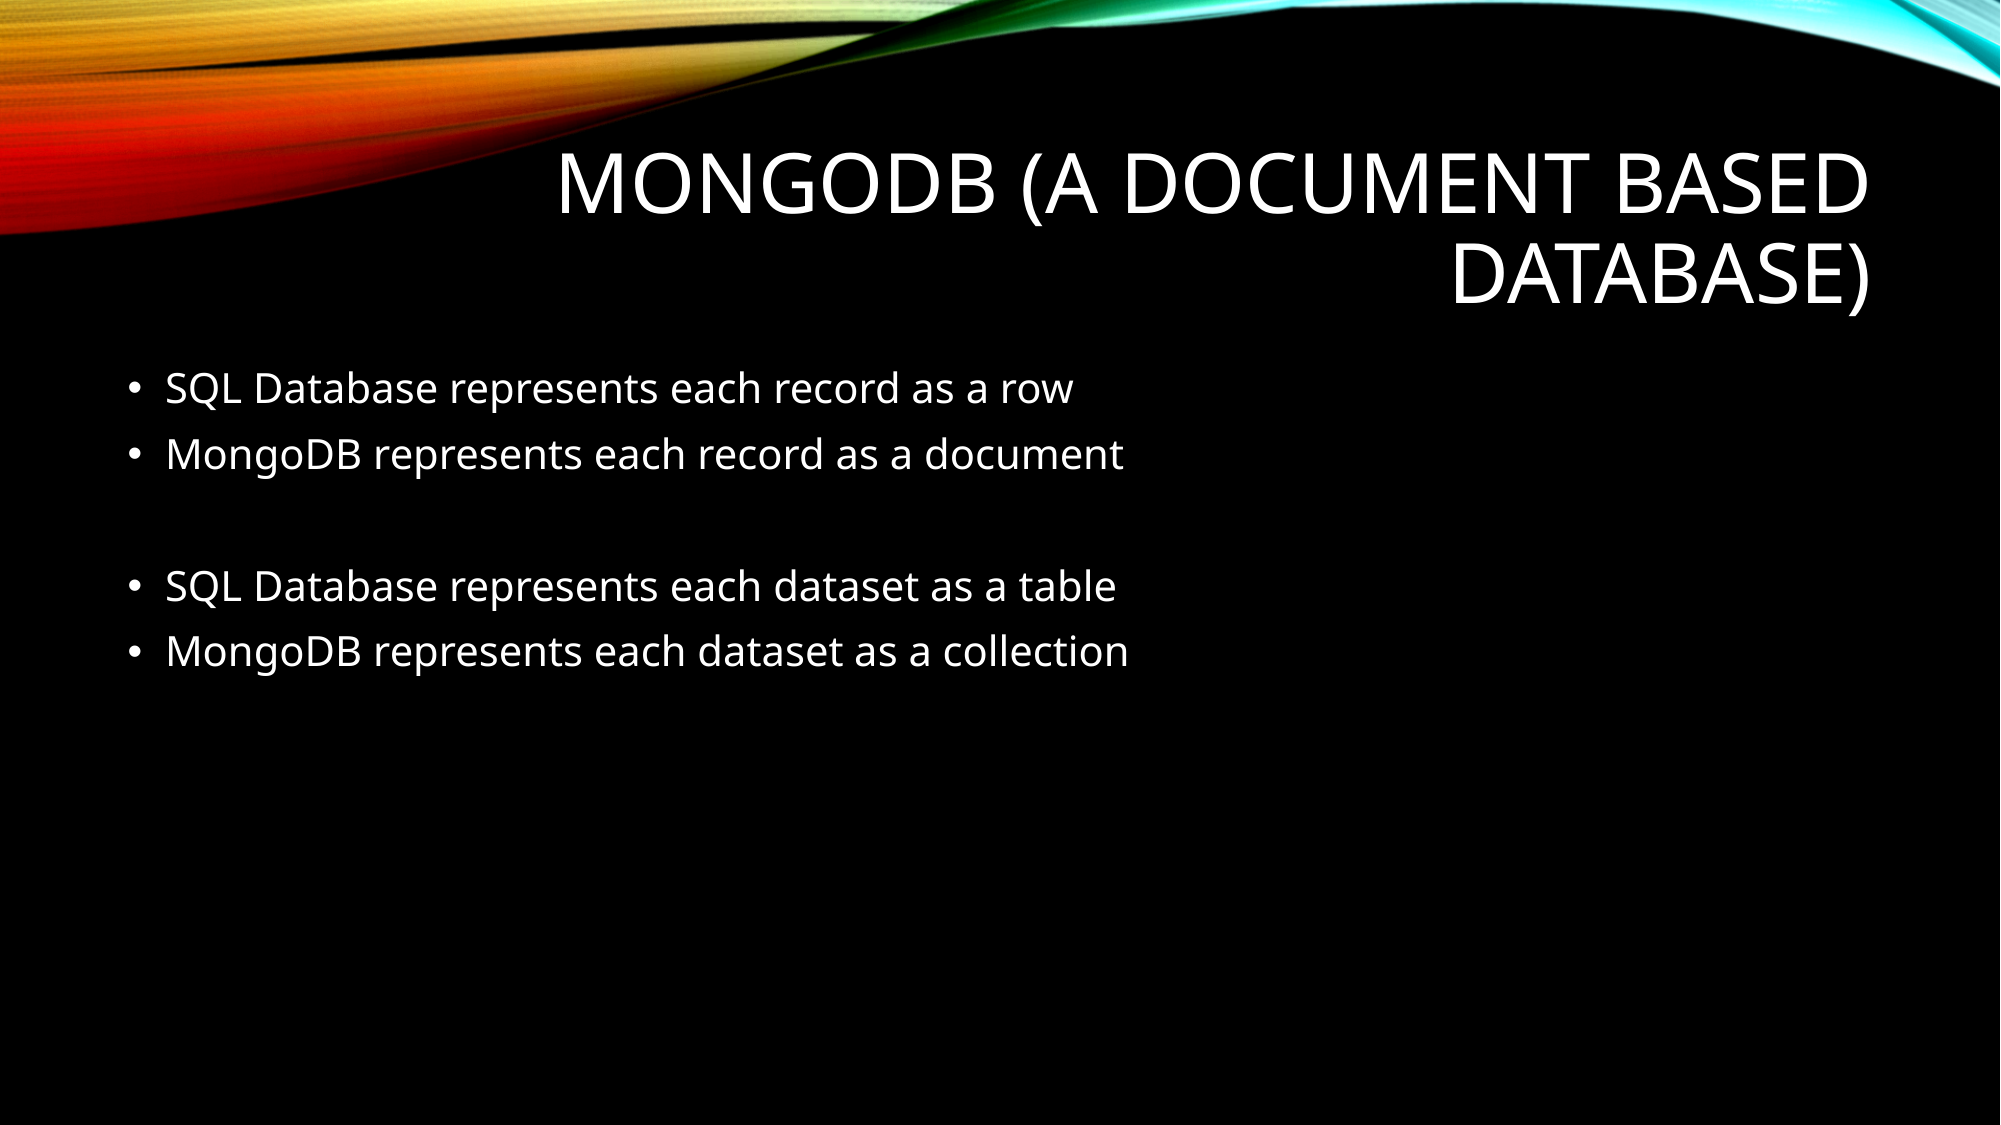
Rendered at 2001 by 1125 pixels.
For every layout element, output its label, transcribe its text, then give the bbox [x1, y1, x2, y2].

list SQL Database represents each record as a row MongoDB represents each record as a document SQL Database represents each dataset as a table MongoDB represents each dataset as a collection [112, 360, 1888, 1021]
picture [0, 0, 2000, 237]
title MongoDB (A document based database) [474, 125, 1888, 338]
